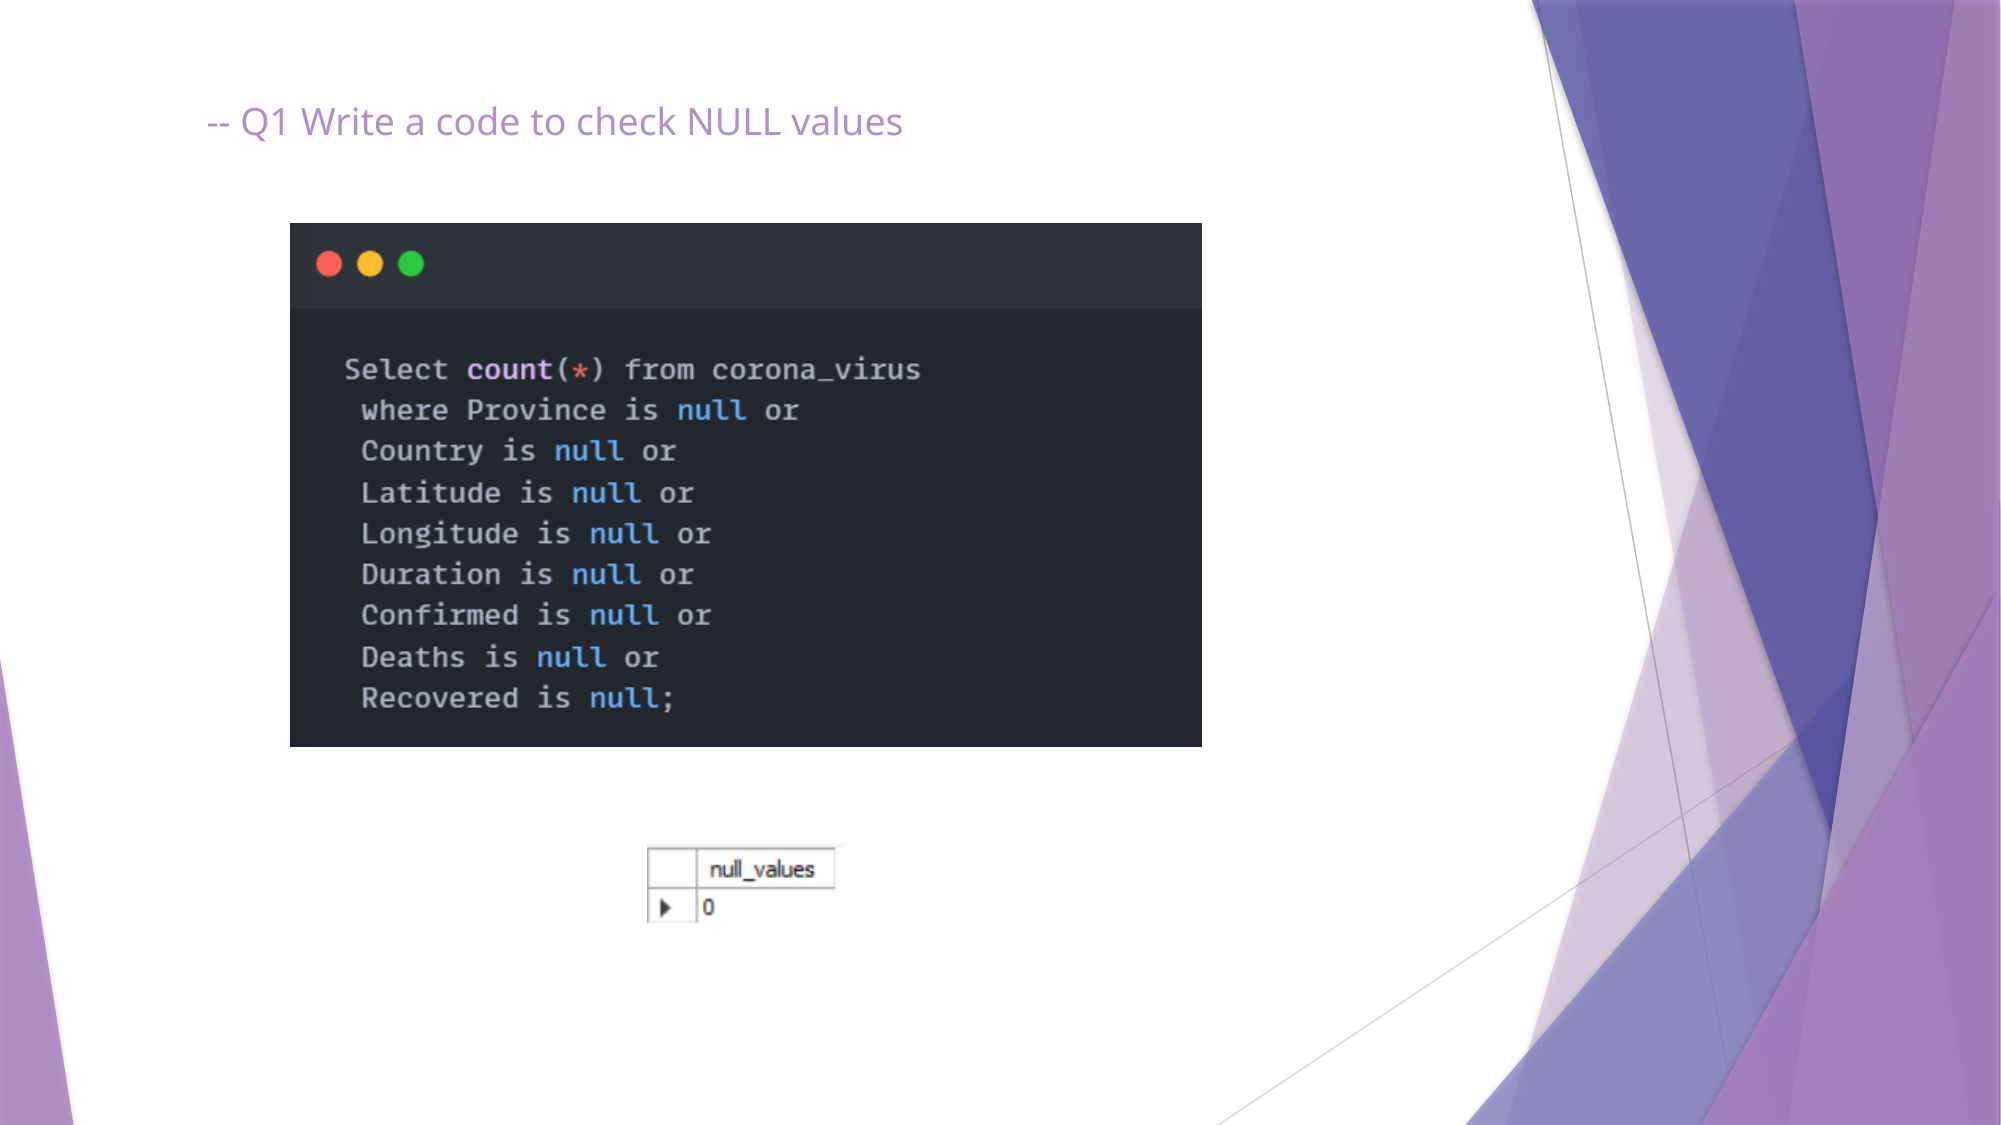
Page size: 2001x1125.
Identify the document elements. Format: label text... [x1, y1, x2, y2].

picture [646, 843, 845, 927]
text_box -- Q1 Write a code to check NULL values [191, 90, 1125, 150]
picture [289, 222, 1202, 748]
